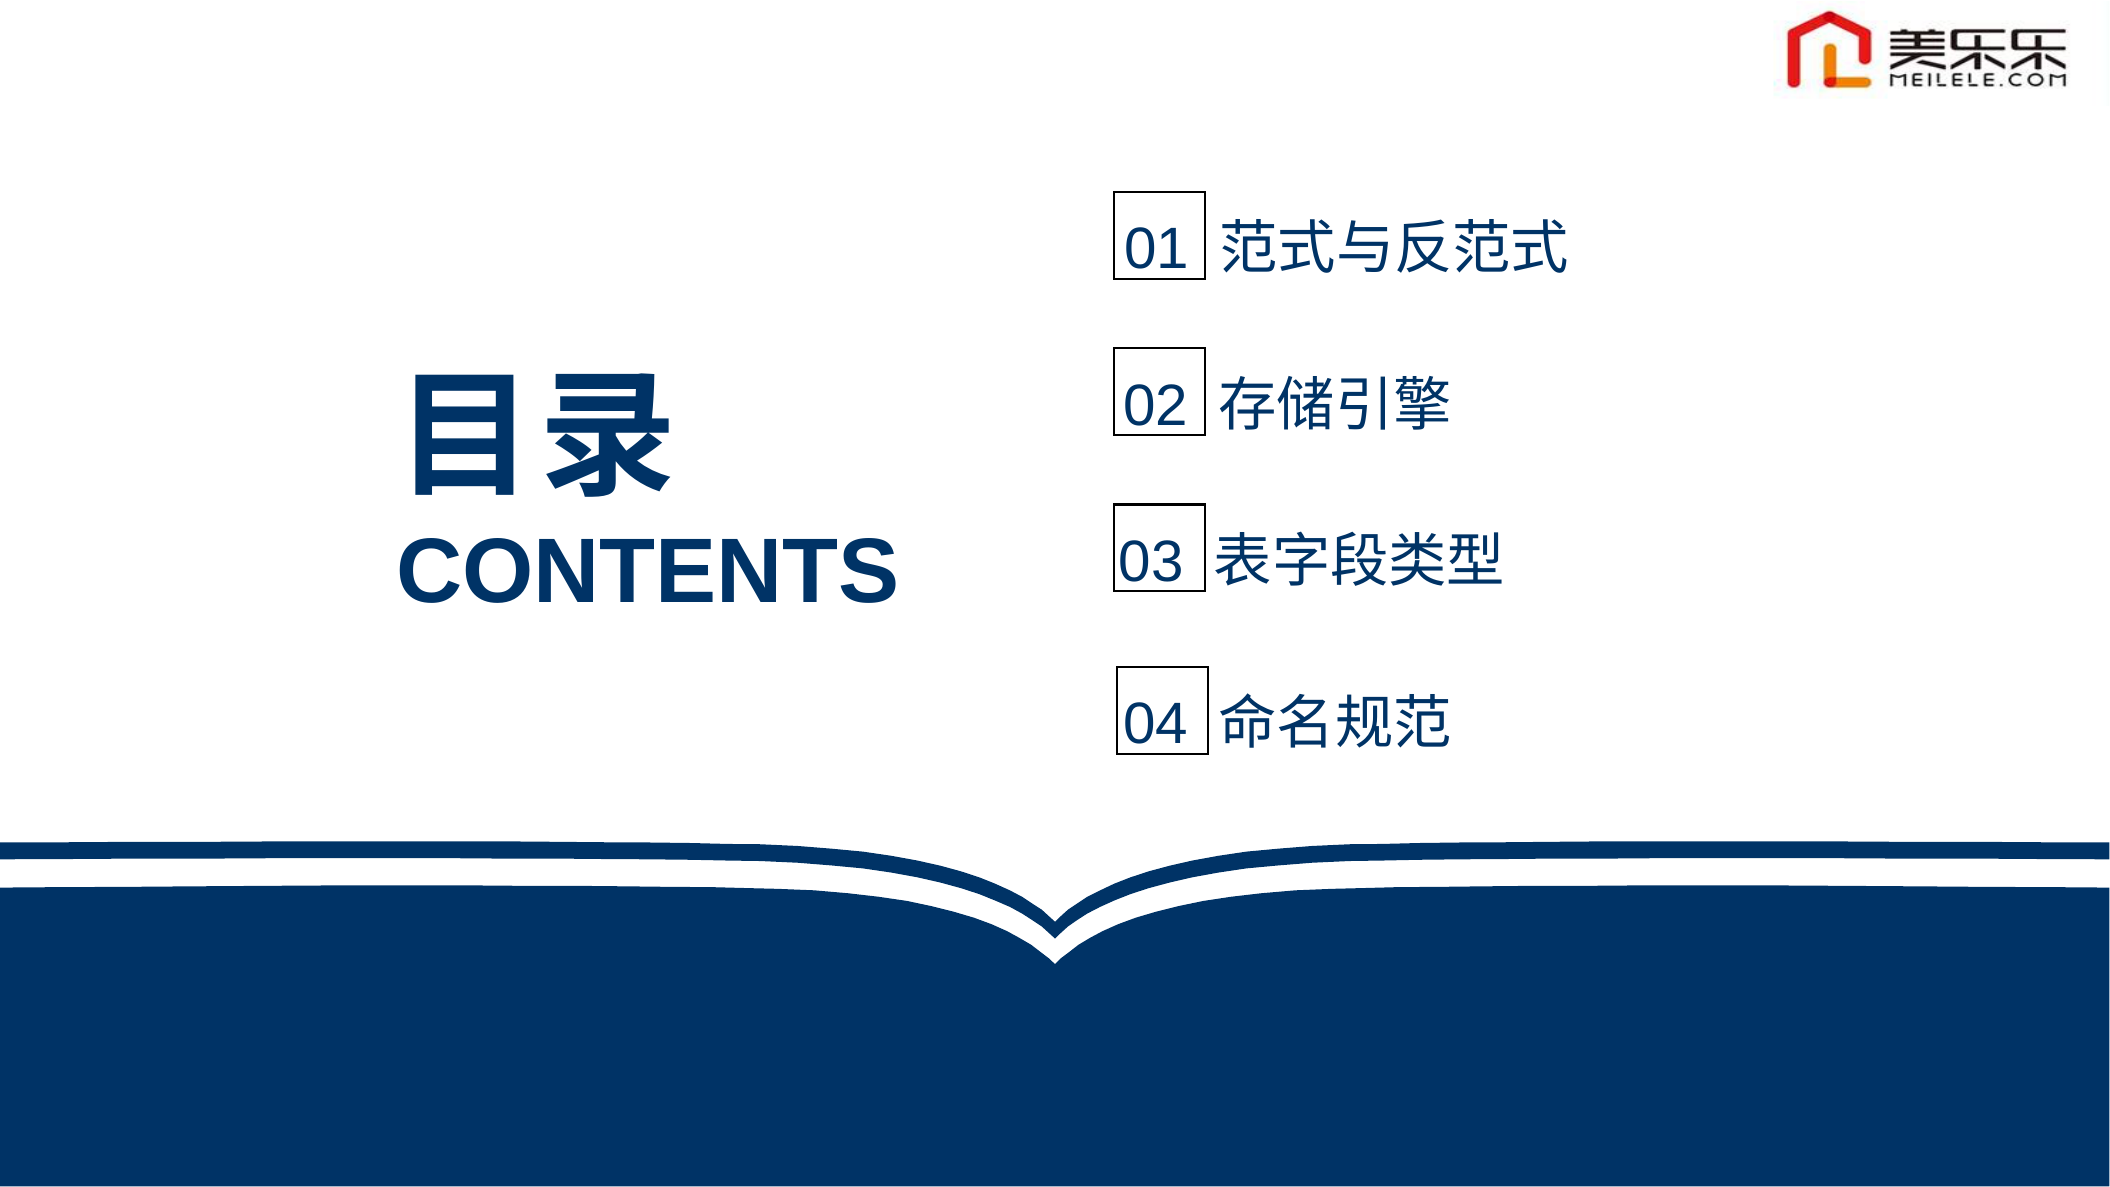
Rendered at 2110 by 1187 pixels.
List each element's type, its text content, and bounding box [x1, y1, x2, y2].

text_box CONTENTS [381, 481, 931, 629]
text_box 02 存储引擎 [1108, 345, 1467, 444]
text_box [1113, 191, 1206, 280]
text_box [1113, 503, 1206, 592]
text_box 目录 [381, 306, 788, 481]
text_box [1116, 666, 1209, 755]
text_box 01 范式与反范式 [1109, 189, 1584, 288]
text_box [0, 885, 2110, 1187]
text_box [1113, 347, 1206, 436]
text_box 03 表字段类型 [1103, 501, 1520, 601]
picture [1751, 1, 2110, 107]
text_box 04 命名规范 [1108, 664, 1467, 763]
text_box [0, 841, 2110, 939]
